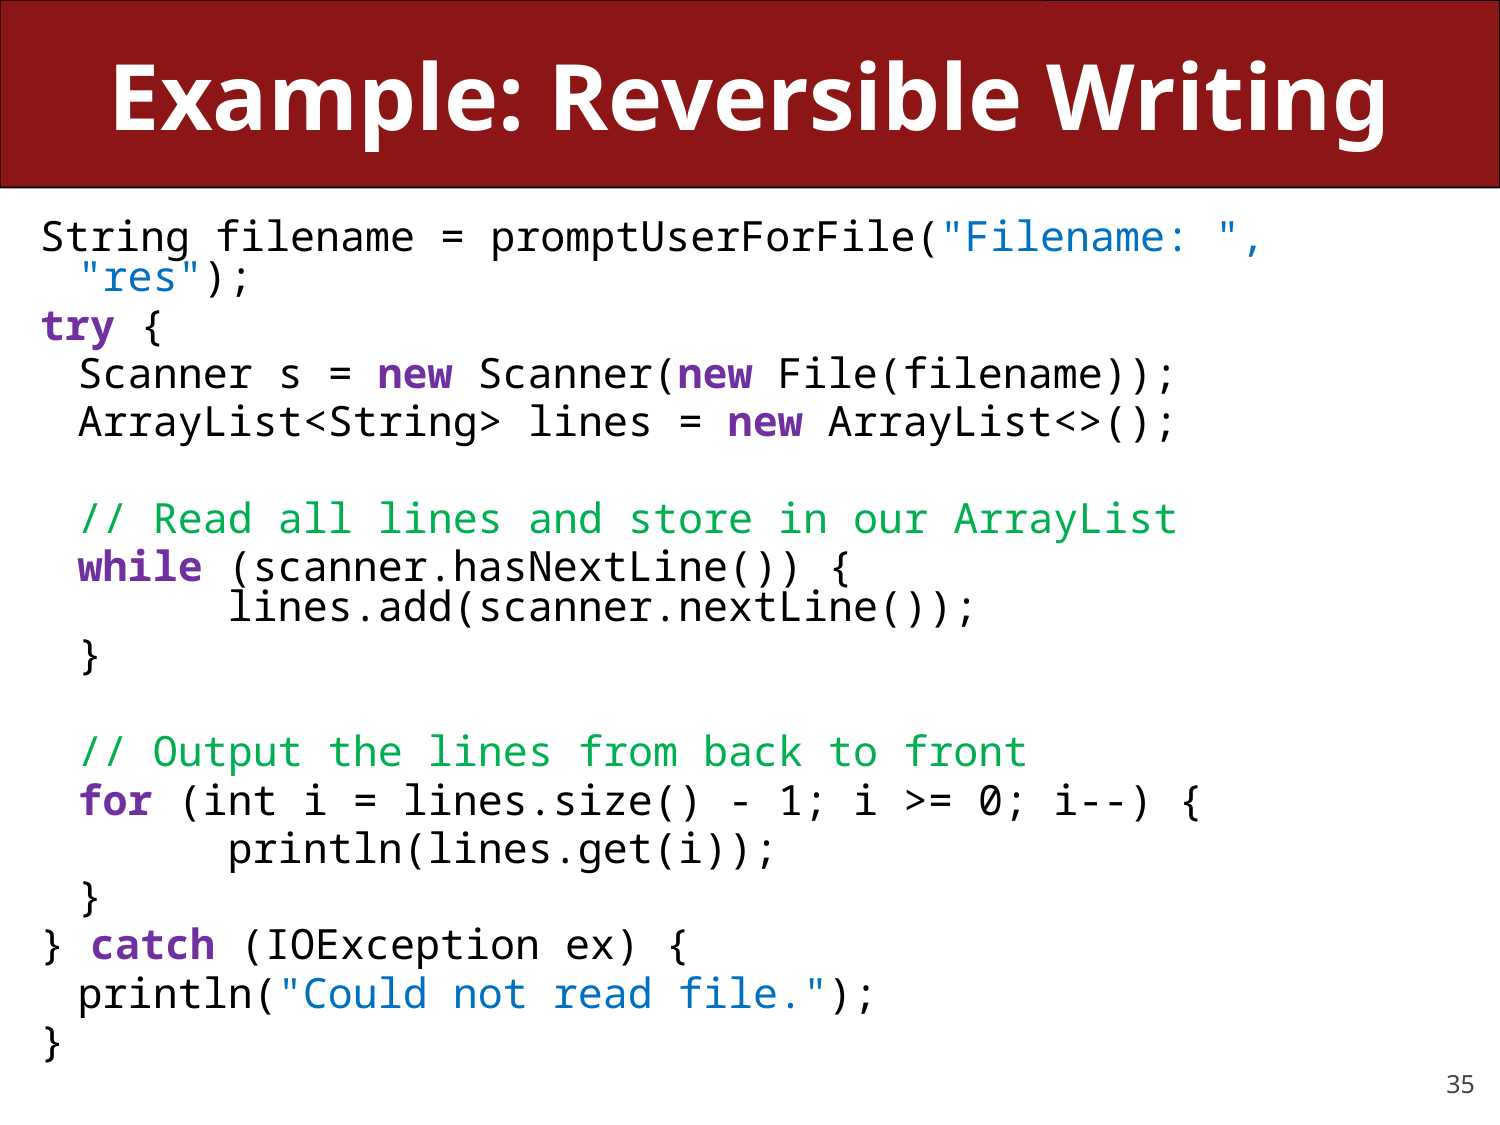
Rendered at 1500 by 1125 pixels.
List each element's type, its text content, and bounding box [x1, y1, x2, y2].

list String filename = promptUserForFile("Filename: ", "res"); try { Scanner s = new Scanner(new File(filename)); ArrayList<String> lines = new ArrayList<>(); // Read all lines and store in our ArrayList while (scanner.hasNextLine()) { lines.add(scanner.nextLine()); } // Output the lines from back to front for (int i = lines.size() - 1; i >= 0; i--) { println(lines.get(i)); } } catch (IOException ex) { println("Could not read file."); } [24, 212, 1475, 1063]
title Example: Reversible Writing [75, 0, 1425, 188]
